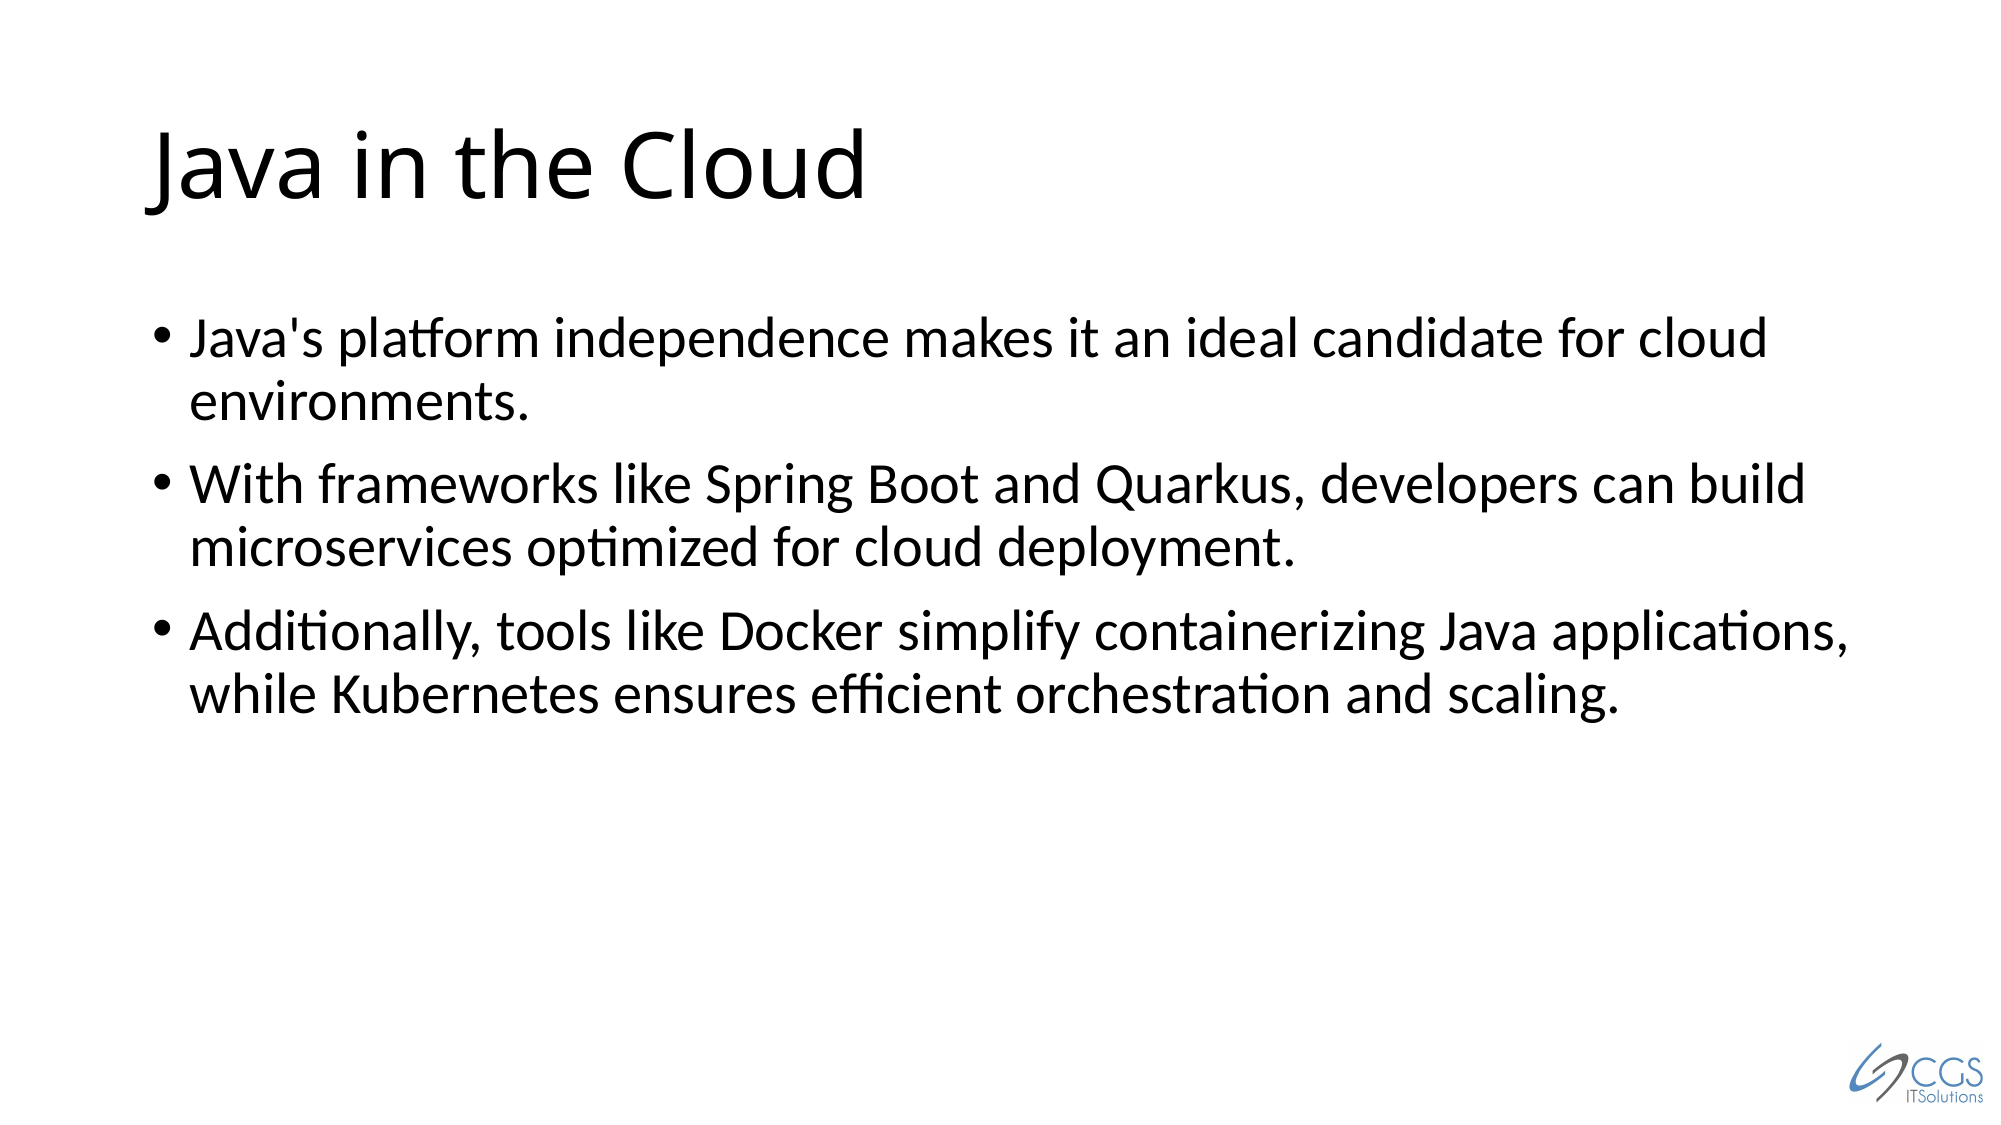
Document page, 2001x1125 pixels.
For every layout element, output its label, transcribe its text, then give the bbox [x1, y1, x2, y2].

picture [1849, 1042, 1983, 1103]
list Java's platform independence makes it an ideal candidate for cloud environments. With frameworks like Spring Boot and Quarkus, developers can build microservices optimized for cloud deployment. Additionally, tools like Docker simplify containerizing Java applications, while Kubernetes ensures efficient orchestration and scaling. [137, 299, 1879, 981]
title Java in the Cloud [137, 59, 1863, 278]
